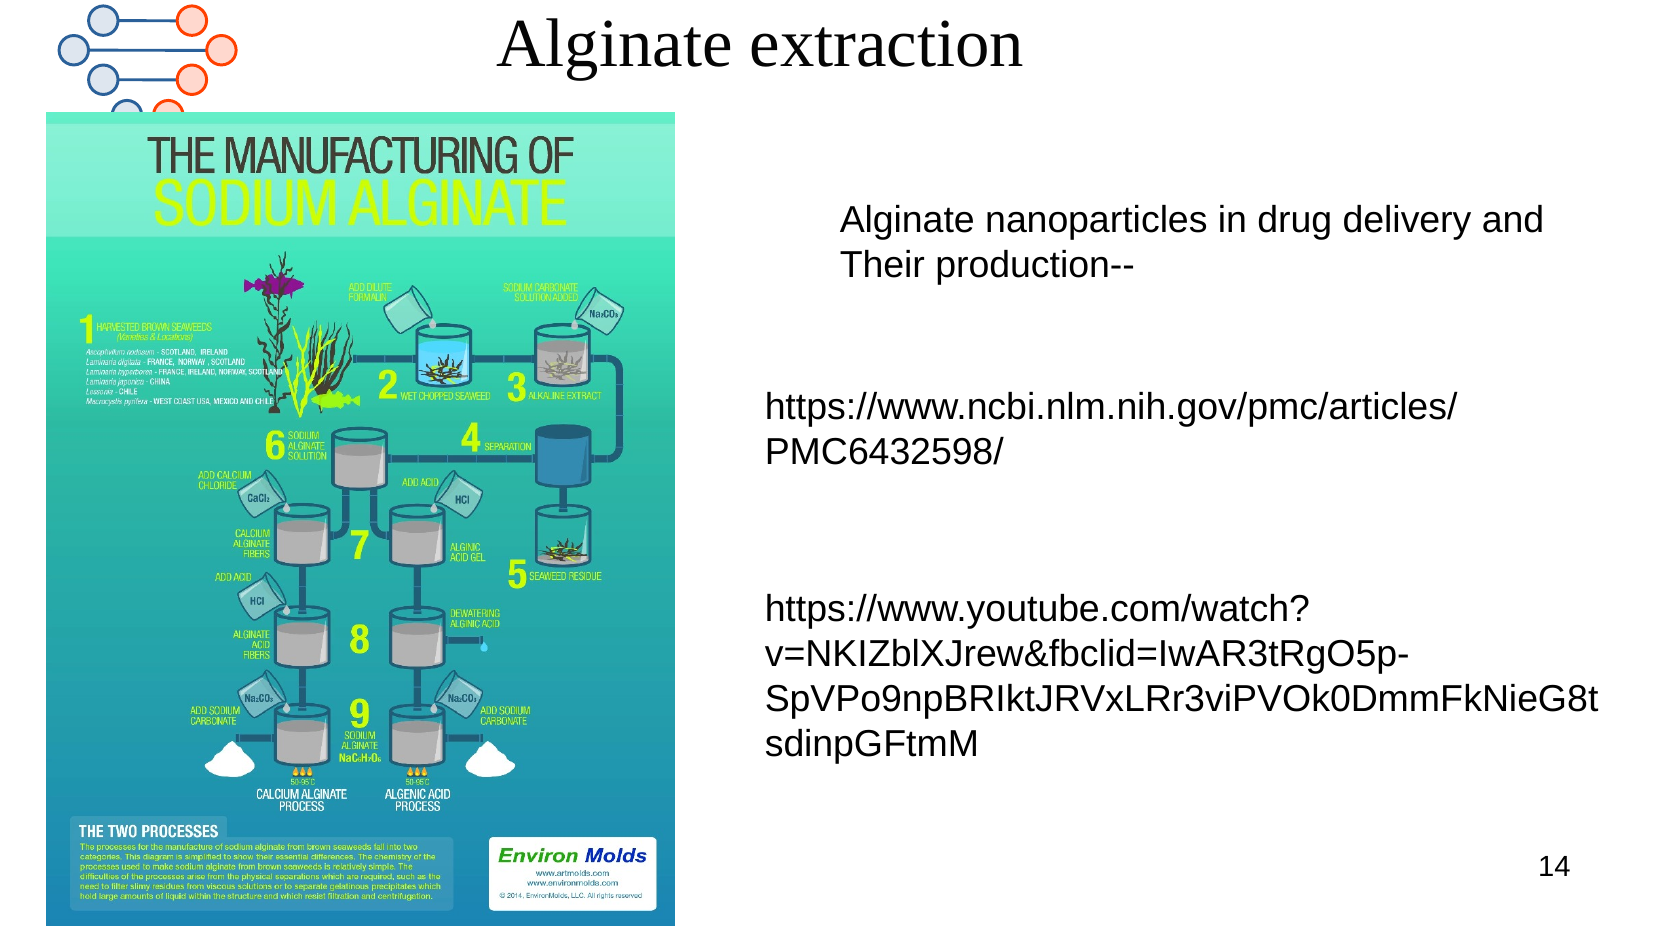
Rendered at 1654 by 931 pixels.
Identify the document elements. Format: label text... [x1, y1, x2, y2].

title Alginate extraction [96, 0, 1425, 116]
slide_number 14 [1185, 847, 1571, 912]
text_box Alginate nanoparticles in drug delivery and Their production-- [825, 187, 1560, 287]
text_box https://www.ncbi.nlm.nih.gov/pmc/articles/PMC6432598/ [749, 374, 1613, 432]
picture [46, 112, 676, 926]
text_box https://www.youtube.com/watch?v=NKIZblXJrew&fbclid=IwAR3tRgO5p-SpVPo9npBRIktJRVxLRr3viPVOk0DmmFkNieG8tsdinpGFtmM [750, 576, 1621, 675]
